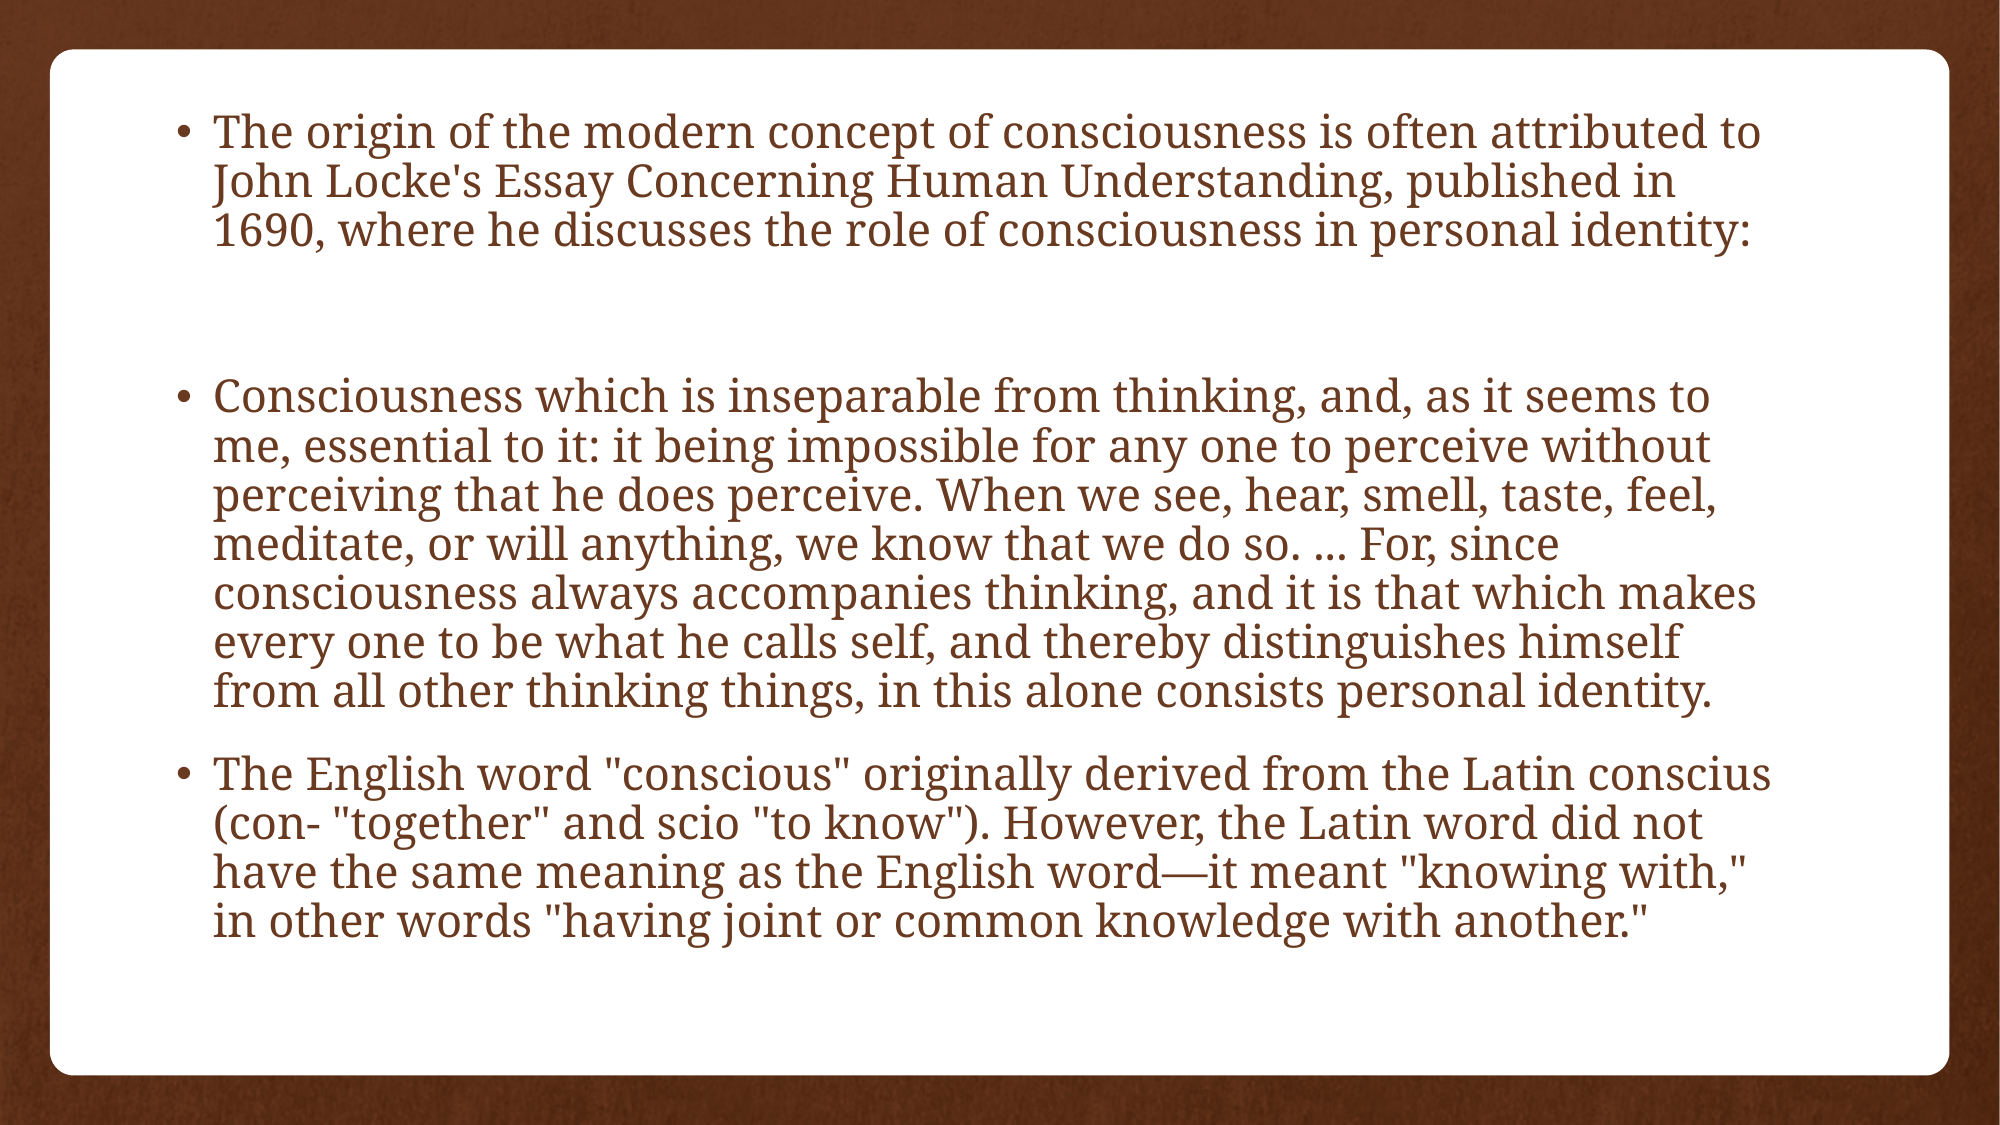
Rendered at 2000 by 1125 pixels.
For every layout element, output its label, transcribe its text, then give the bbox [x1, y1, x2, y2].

list The origin of the modern concept of consciousness is often attributed to John Locke's Essay Concerning Human Understanding, published in 1690, where he discusses the role of consciousness in personal identity: Consciousness which is inseparable from thinking, and, as it seems to me, essential to it: it being impossible for any one to perceive without perceiving that he does perceive. When we see, hear, smell, taste, feel, meditate, or will anything, we know that we do so. ... For, since consciousness always accompanies thinking, and it is that which makes every one to be what he calls self, and thereby distinguishes himself from all other thinking things, in this alone consists personal identity. The English word "conscious" originally derived from the Latin conscius (con- "together" and scio "to know"). However, the Latin word did not have the same meaning as the English word—it meant "knowing with," in other words "having joint or common knowledge with another." [161, 101, 1800, 996]
